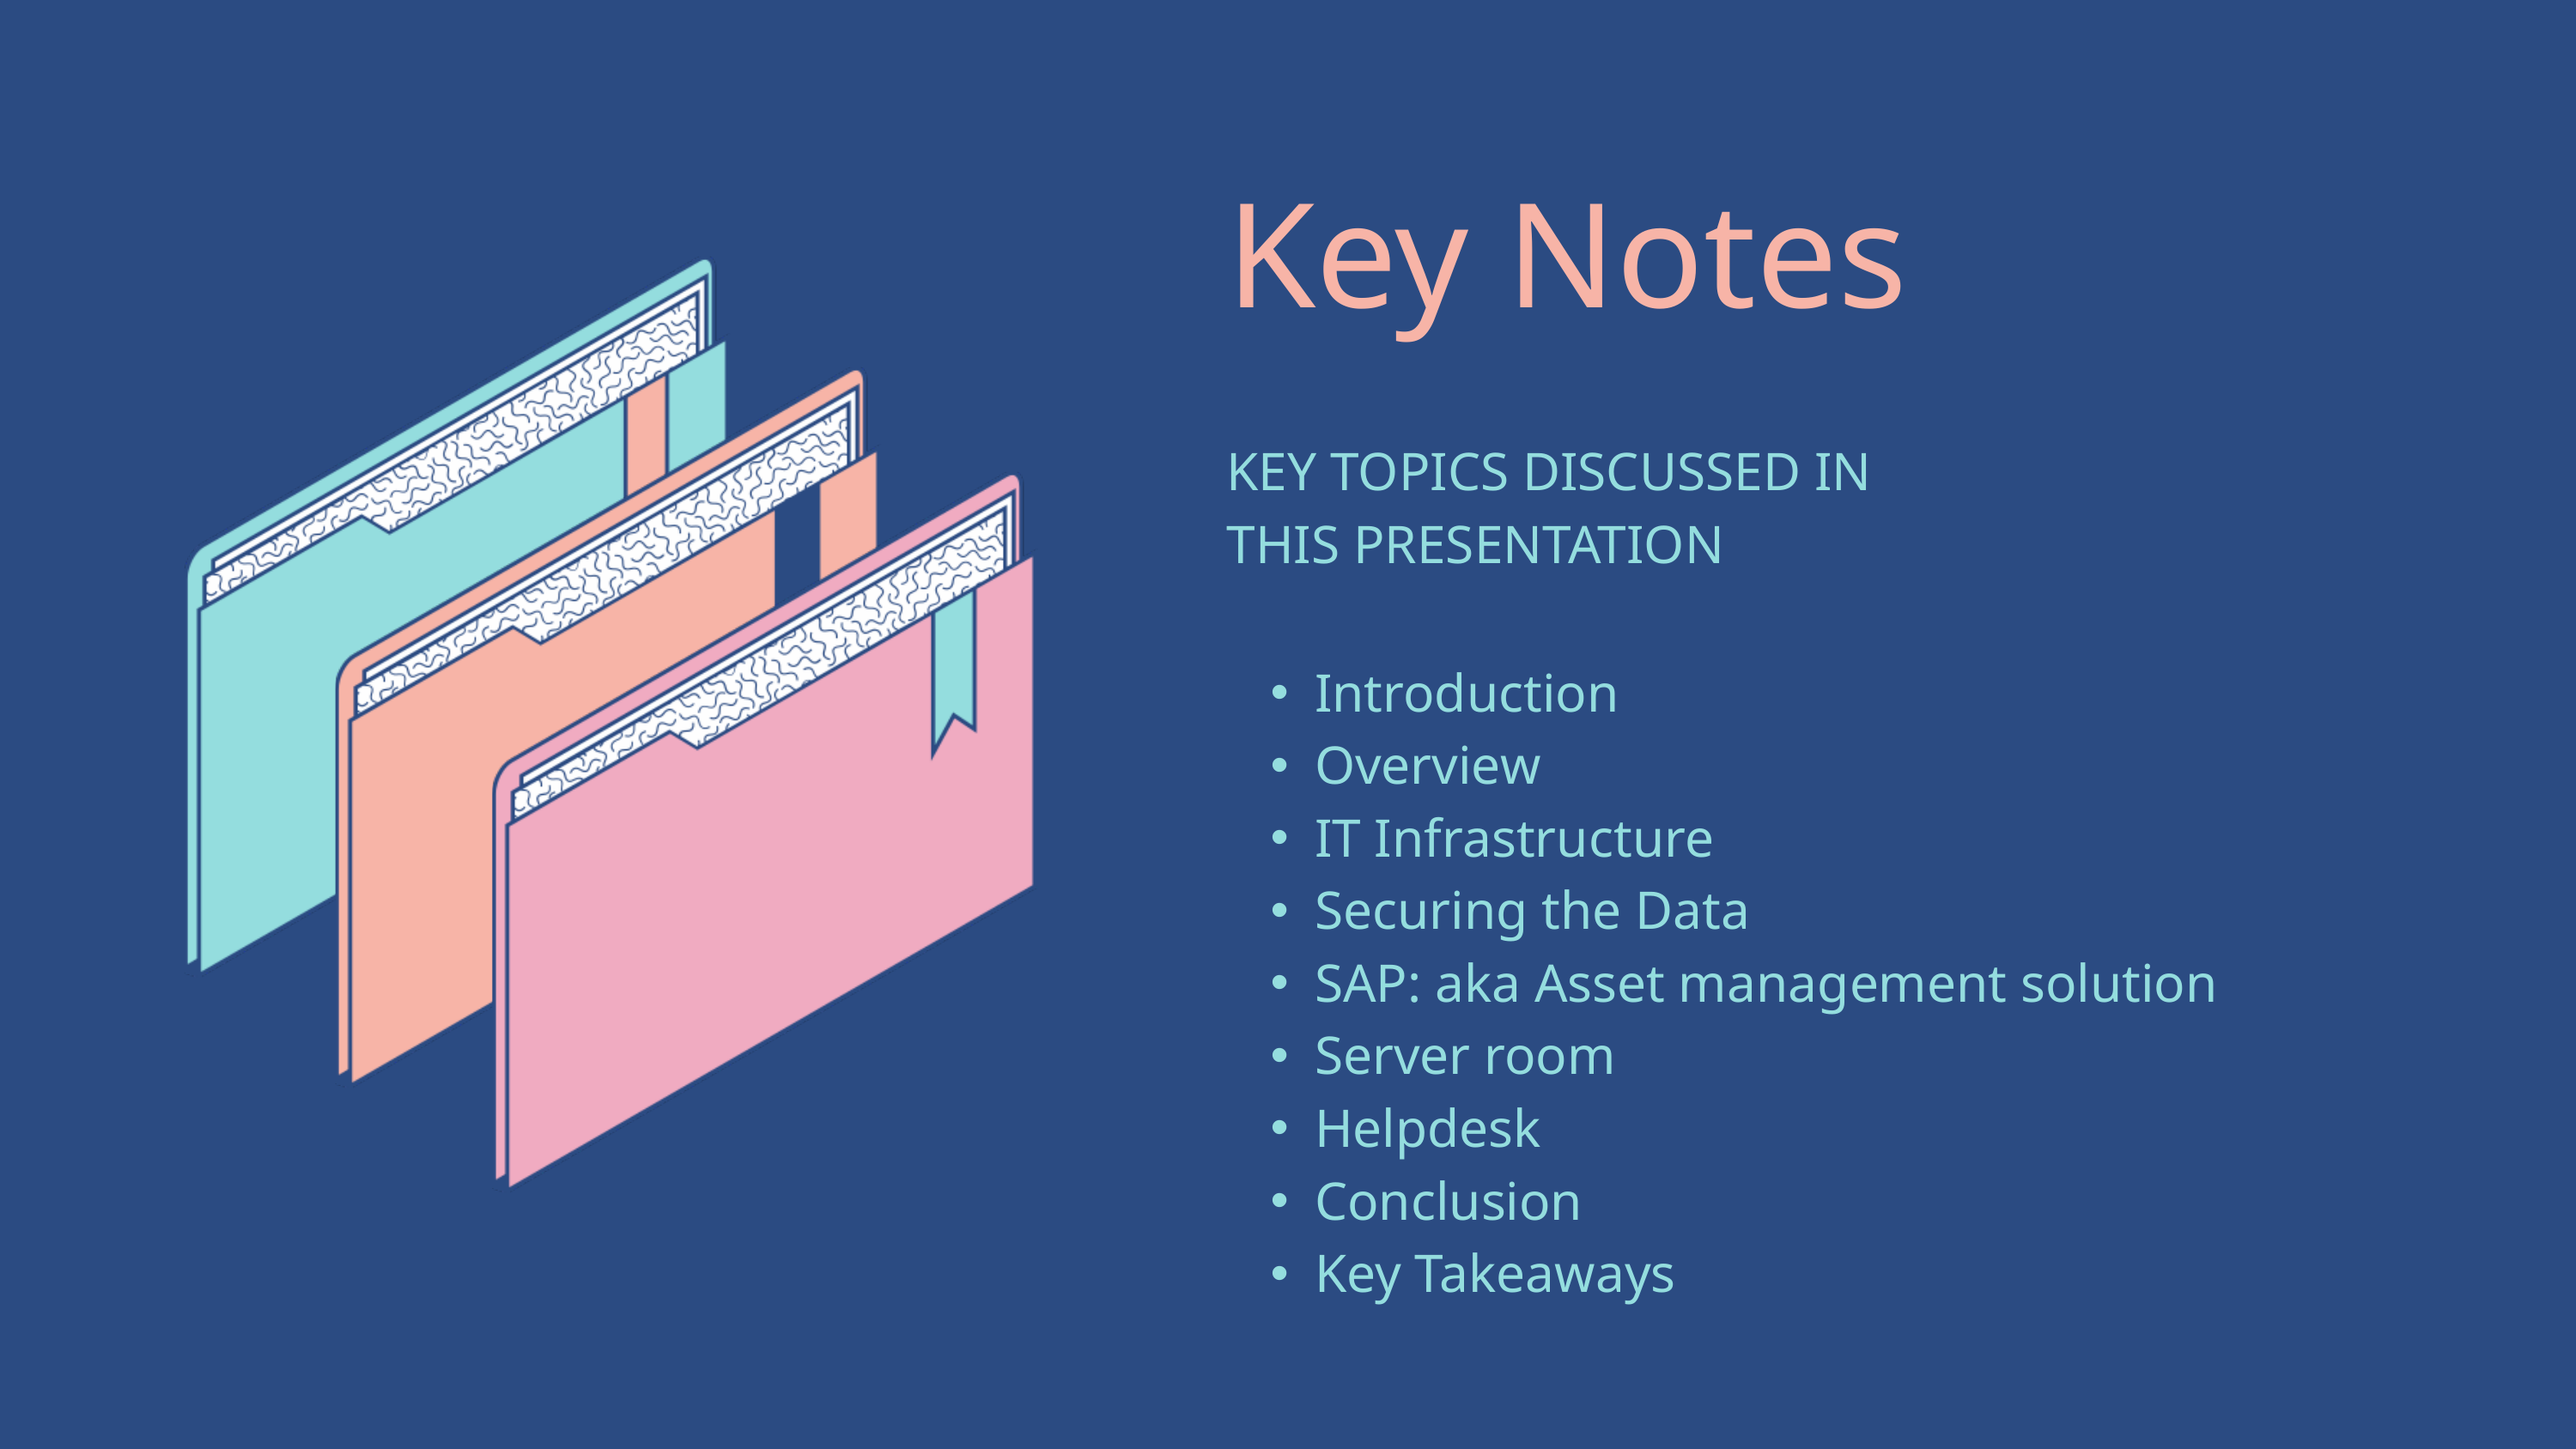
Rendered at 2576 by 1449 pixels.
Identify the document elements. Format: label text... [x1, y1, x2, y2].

table_cell KEY TOPICS DISCUSSED IN THIS PRESENTATION [1204, 401, 2449, 611]
table_cell Introduction Overview IT Infrastructure Securing the Data SAP: aka Asset management solution Server room Helpdesk Conclusion Key Takeaways [1204, 620, 2449, 1343]
table_header Key Notes [1204, 106, 2449, 392]
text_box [184, 255, 1039, 1193]
